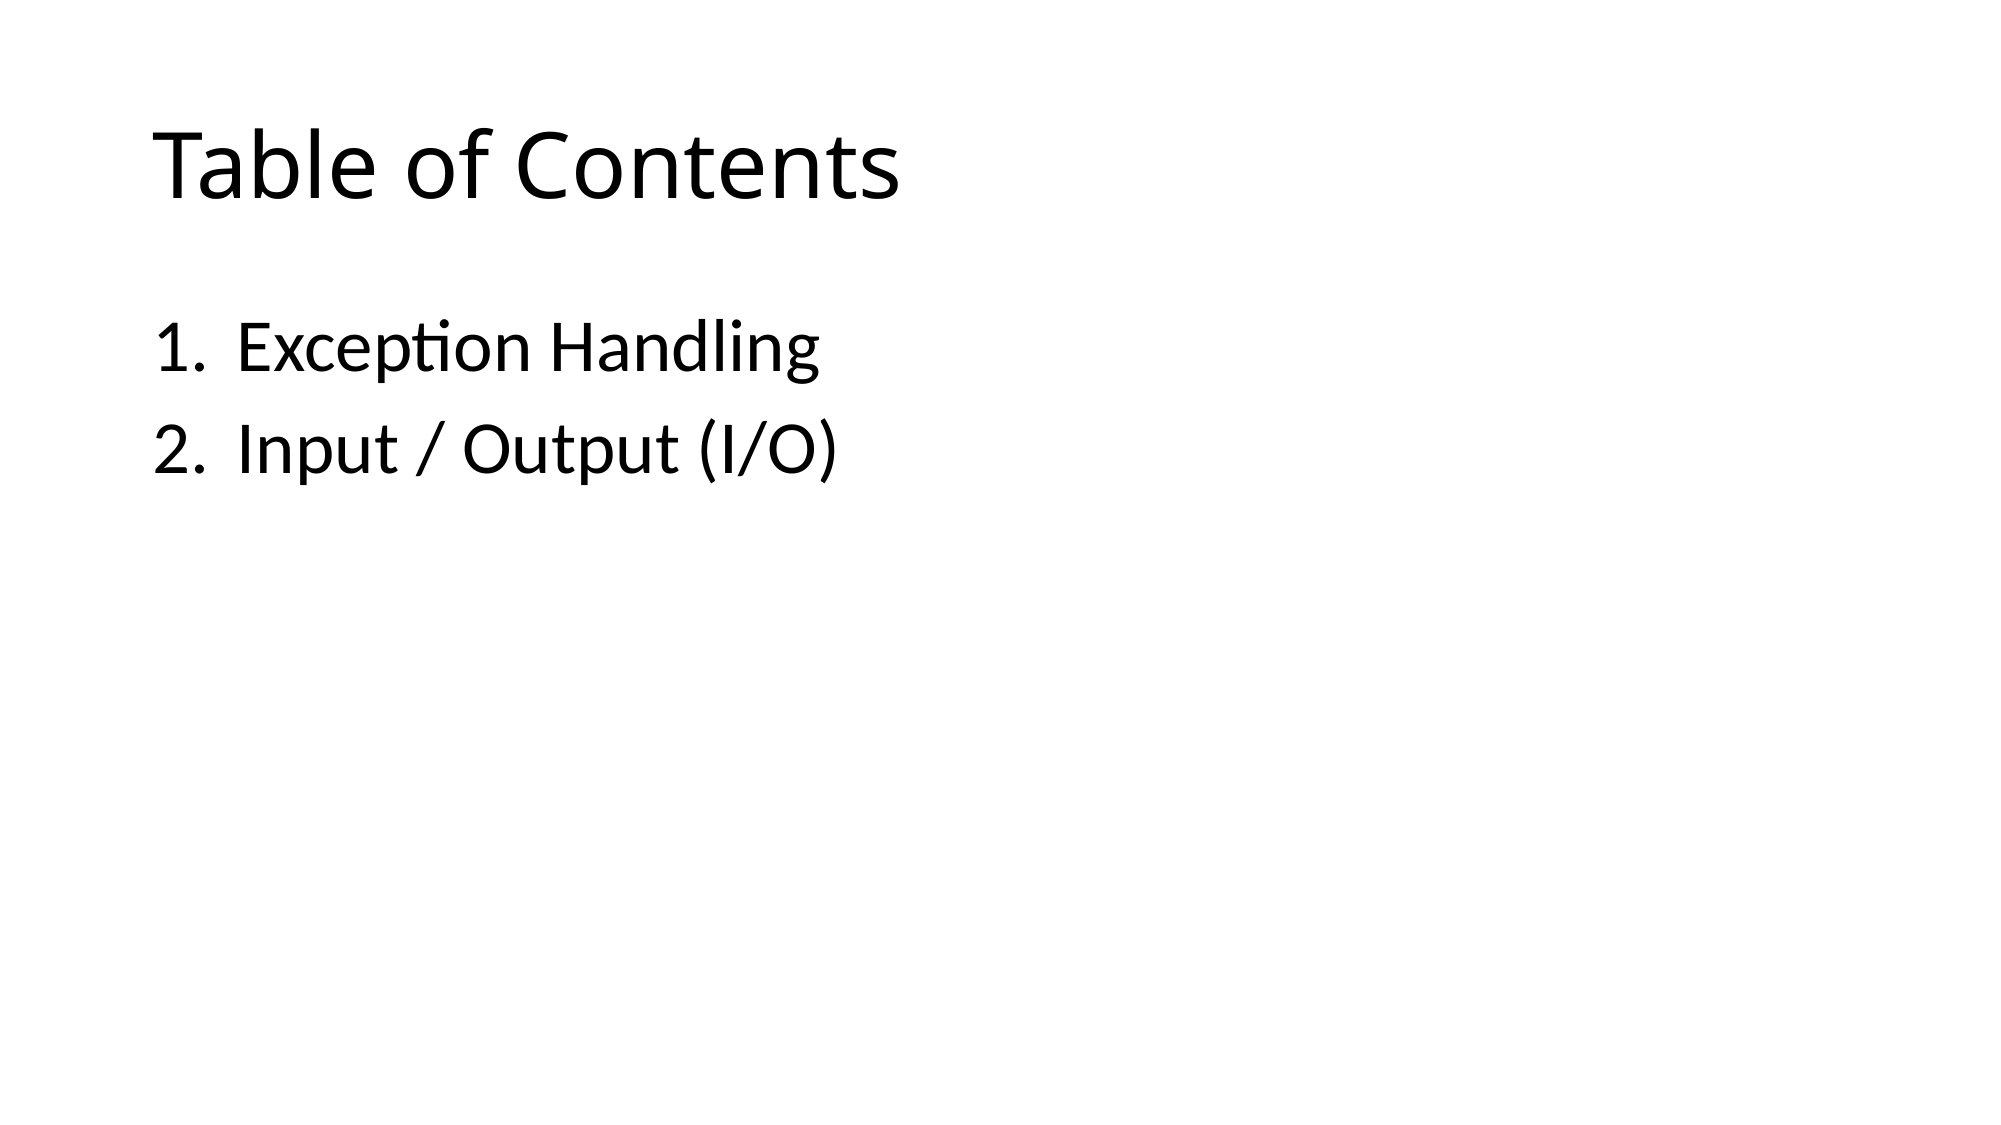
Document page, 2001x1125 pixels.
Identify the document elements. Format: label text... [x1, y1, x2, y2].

title Table of Contents [137, 59, 1863, 278]
list Exception Handling Input / Output (I/O) [137, 299, 1863, 1014]
